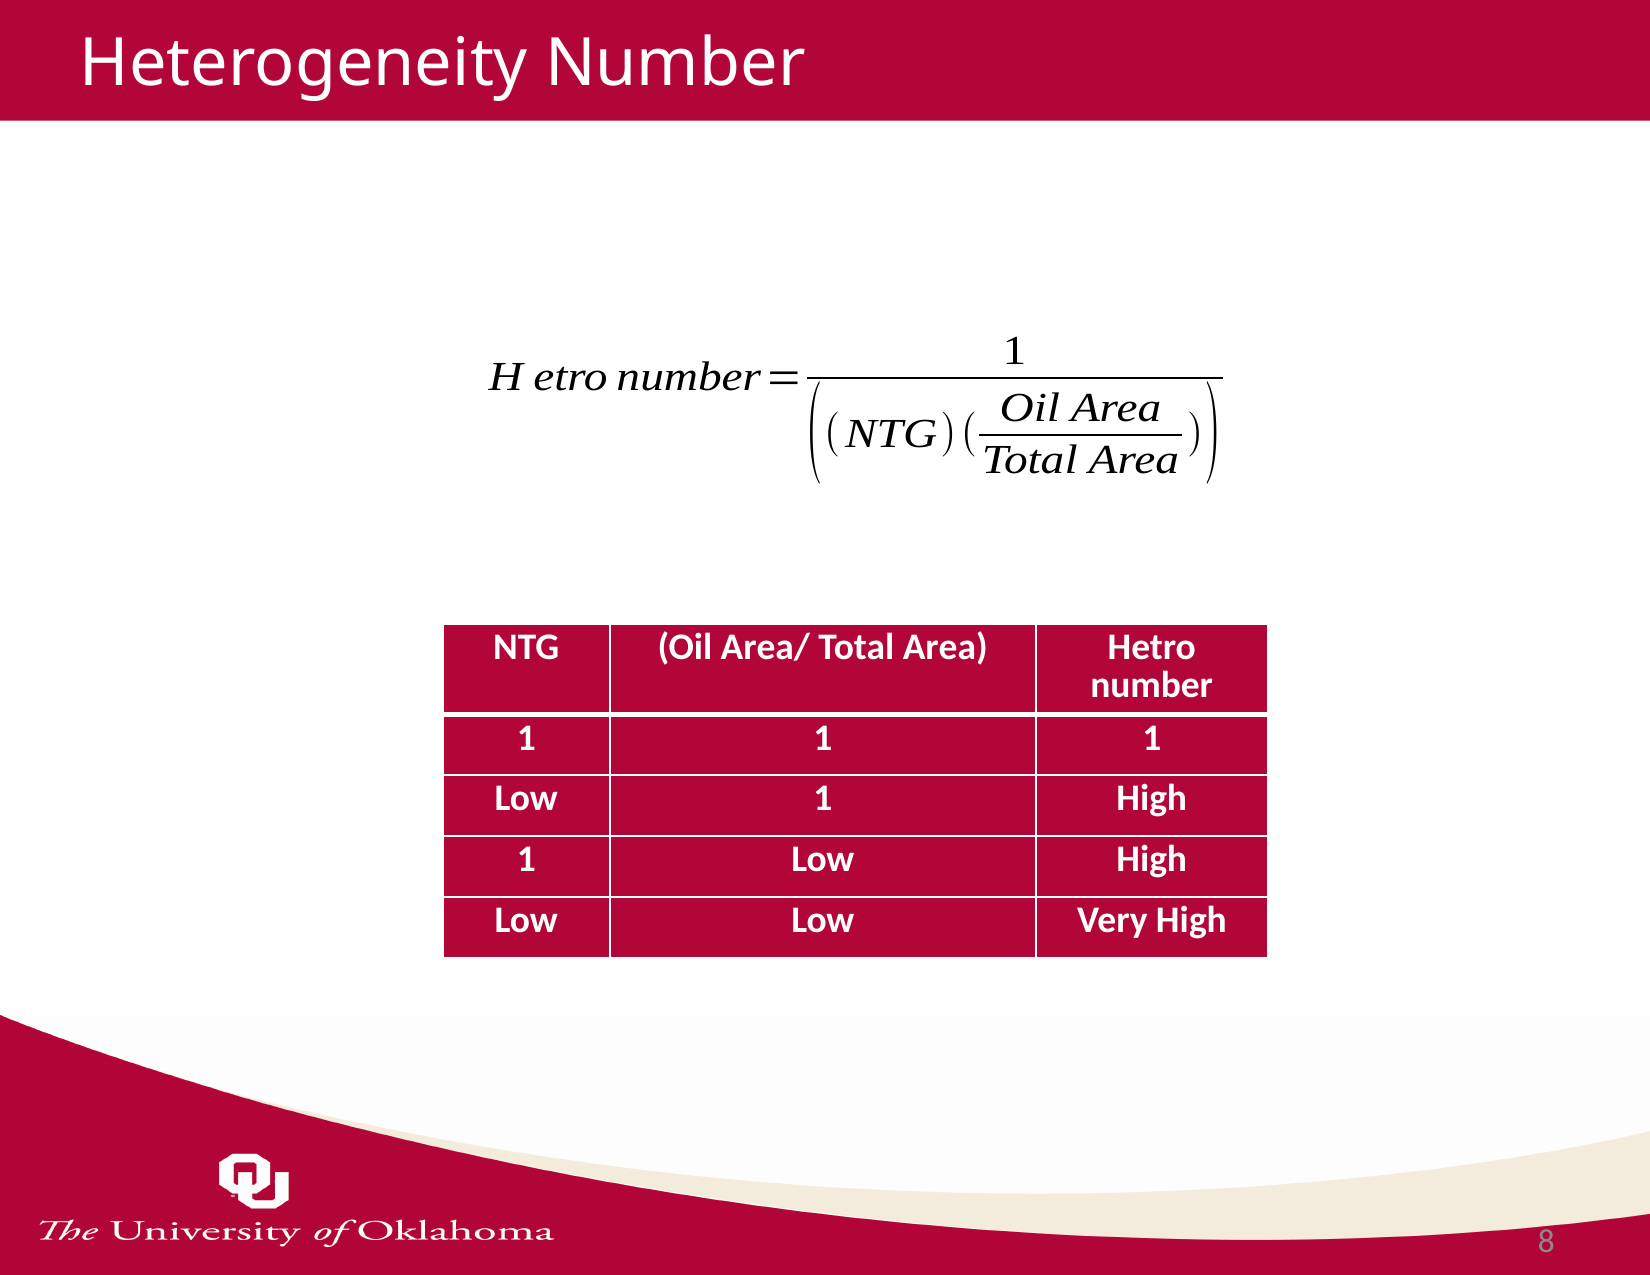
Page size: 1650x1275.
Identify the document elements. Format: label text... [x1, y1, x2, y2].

table_cell Low [611, 898, 1035, 957]
picture [0, 1015, 1650, 1275]
table_cell Low [611, 837, 1035, 896]
table_cell 1 [611, 717, 1035, 774]
table_header (Oil Area/ Total Area) [611, 625, 1035, 712]
title Heterogeneity Number [0, 0, 1650, 121]
table_cell Low [444, 776, 609, 835]
table_cell Very High [1037, 898, 1267, 957]
table_cell 1 [611, 776, 1035, 835]
table_header NTG [444, 625, 609, 712]
table_cell 1 [1037, 717, 1267, 774]
table_cell High [1037, 776, 1267, 835]
table_cell High [1037, 837, 1267, 896]
table_header Hetro number [1037, 625, 1267, 712]
table_cell Low [444, 898, 609, 957]
table_cell 1 [444, 837, 609, 896]
table_cell 1 [444, 717, 609, 774]
